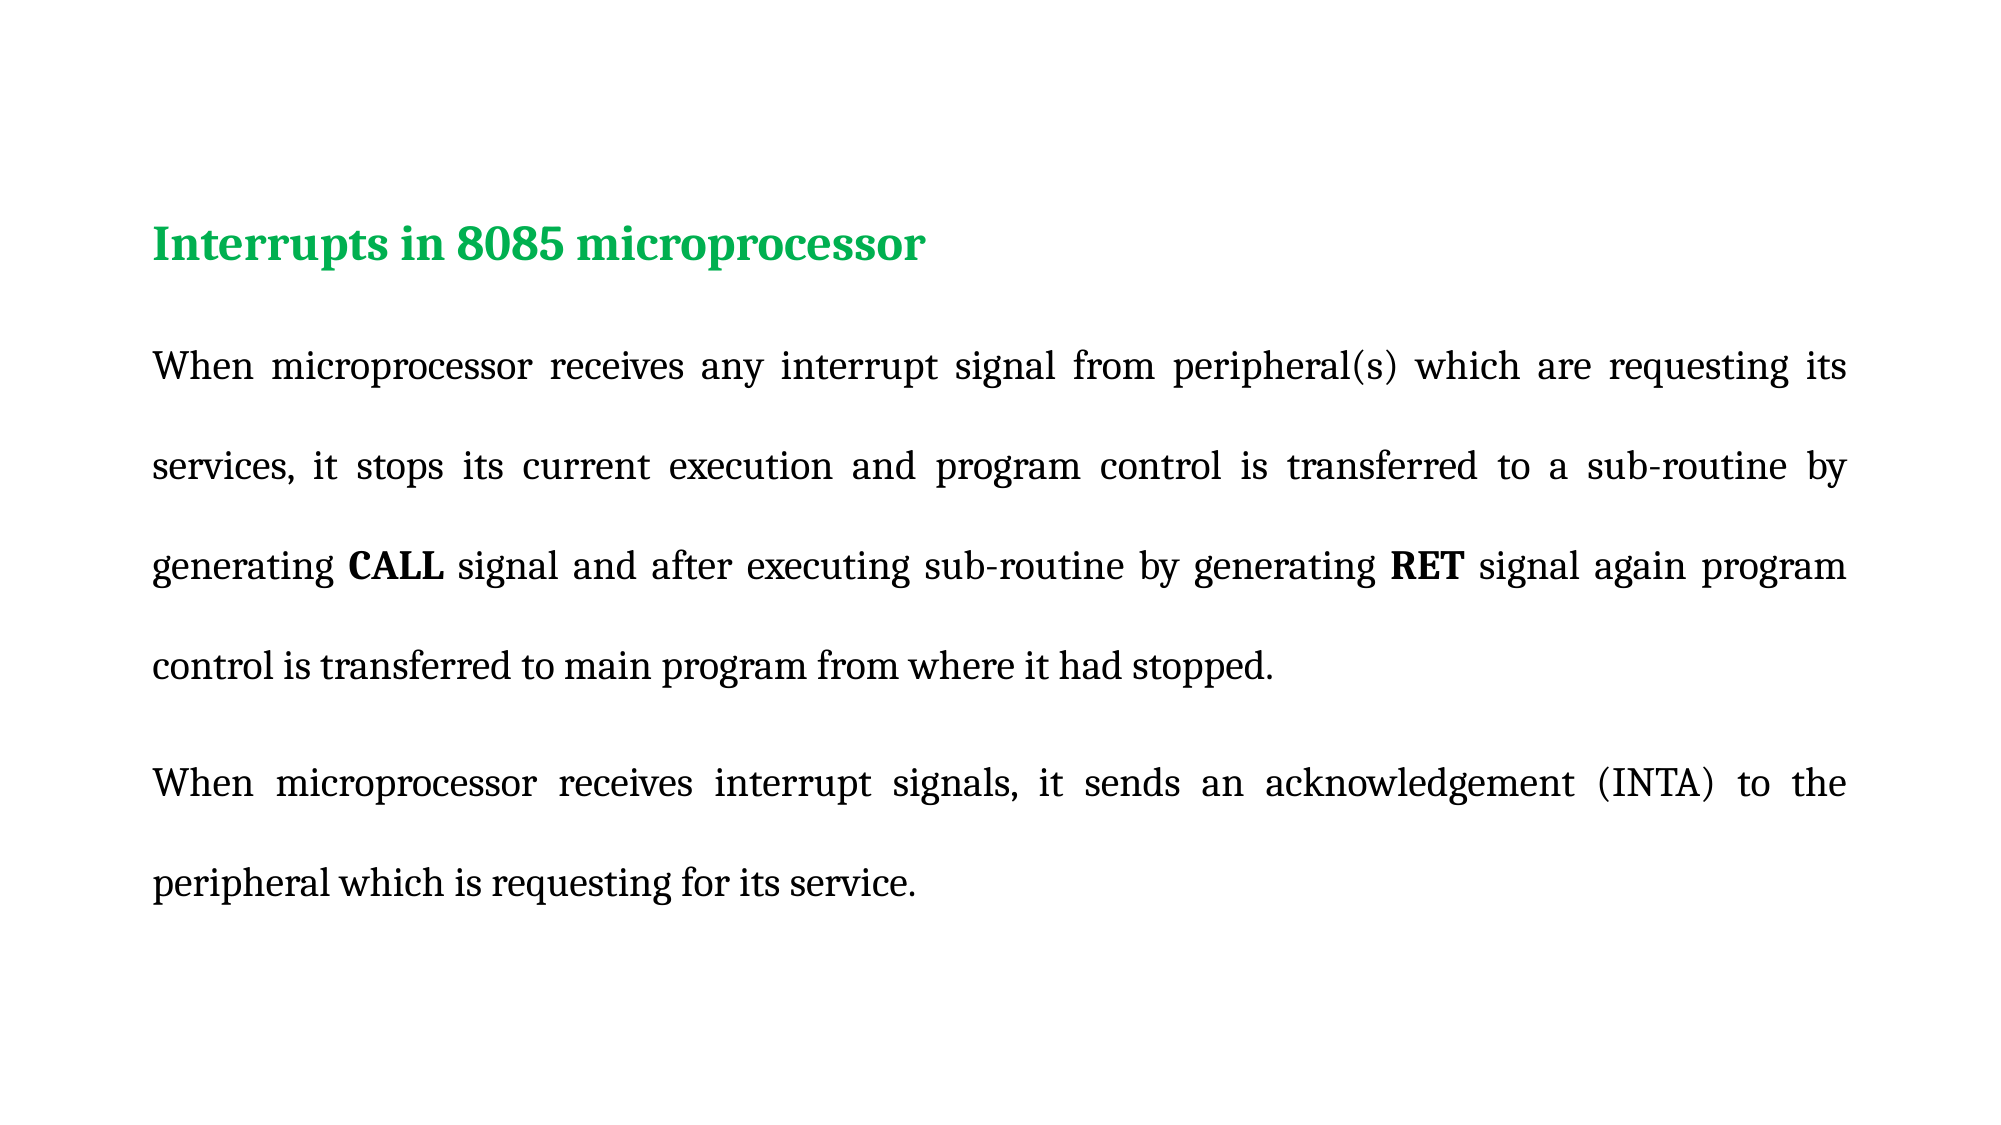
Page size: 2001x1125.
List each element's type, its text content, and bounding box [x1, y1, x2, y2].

list Interrupts in 8085 microprocessor When microprocessor receives any interrupt signal from peripheral(s) which are requesting its services, it stops its current execution and program control is transferred to a sub-routine by generating CALL signal and after executing sub-routine by generating RET signal again program control is transferred to main program from where it had stopped. When microprocessor receives interrupt signals, it sends an acknowledgement (INTA) to the peripheral which is requesting for its service. [137, 143, 1863, 1014]
